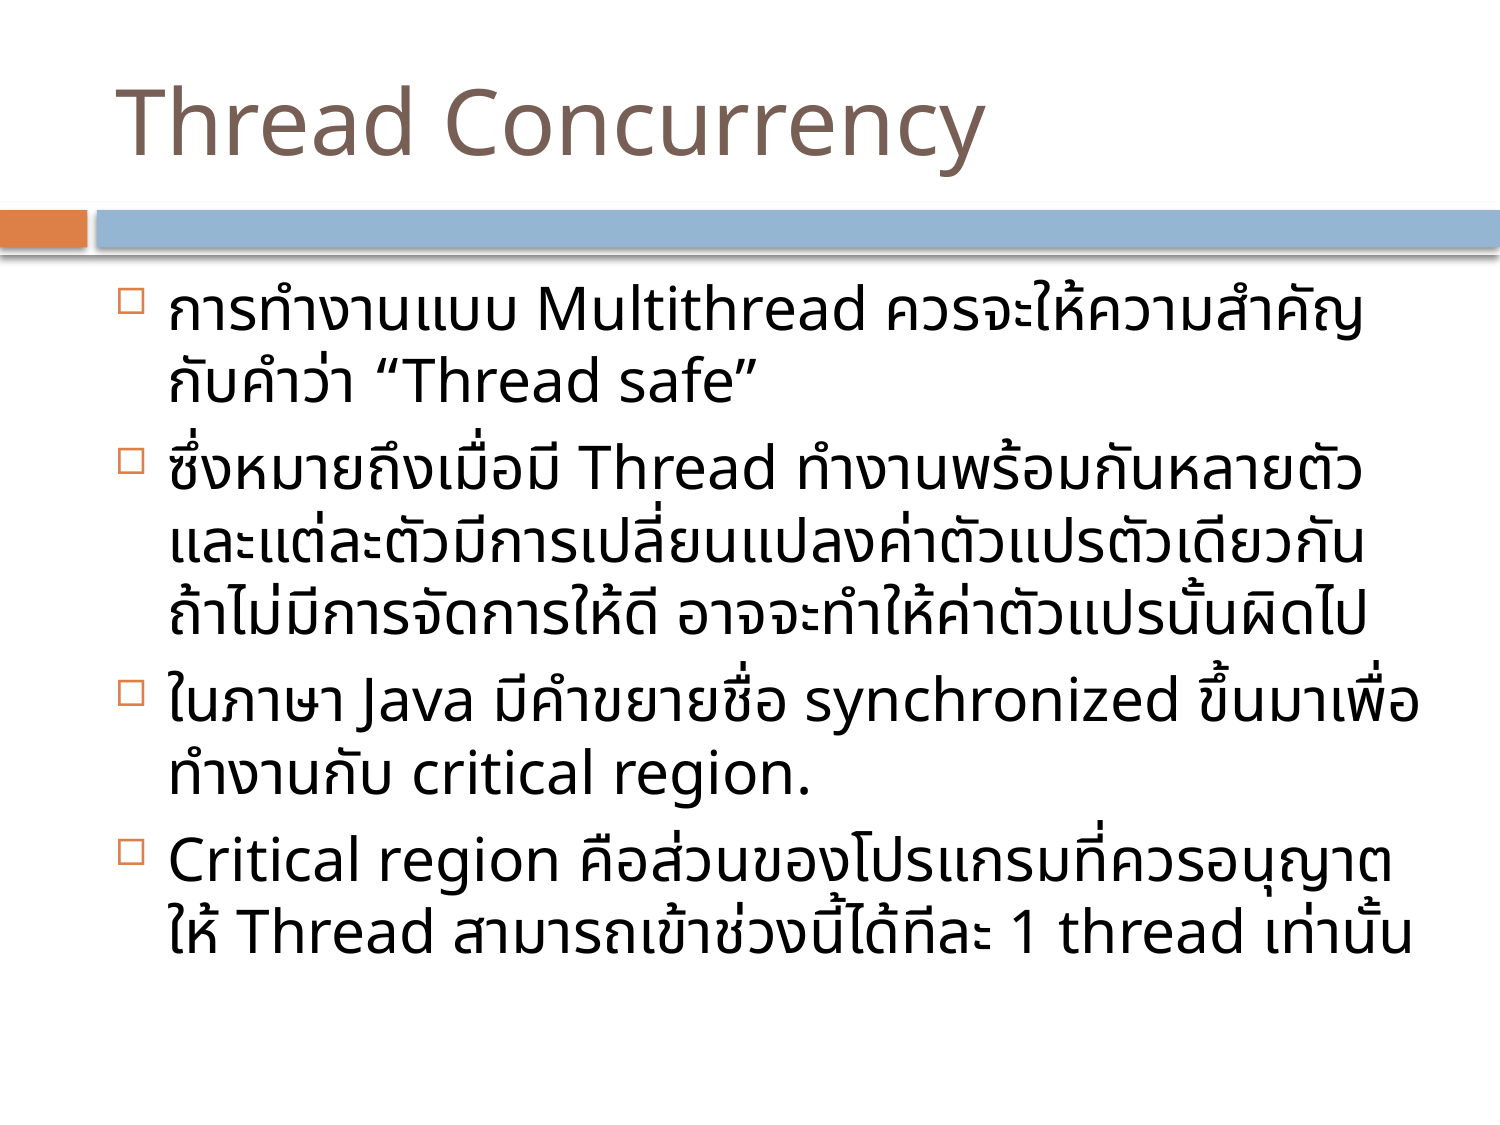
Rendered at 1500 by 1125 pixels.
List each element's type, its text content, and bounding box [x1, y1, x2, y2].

list การทำงานแบบ Multithread ควรจะให้ความสำคัญกับคำว่า “Thread safe” ซึ่งหมายถึงเมื่อมี Thread ทำงานพร้อมกันหลายตัว และแต่ละตัวมีการเปลี่ยนแปลงค่าตัวแปรตัวเดียวกัน ถ้าไม่มีการจัดการให้ดี อาจจะทำให้ค่าตัวแปรนั้นผิดไป ในภาษา Java มีคำขยายชื่อ synchronized ขึ้นมาเพื่อทำงานกับ critical region. Critical region คือส่วนของโปรแกรมที่ควรอนุญาตให้ Thread สามารถเข้าช่วงนี้ได้ทีละ 1 thread เท่านั้น [100, 262, 1438, 1000]
title Thread Concurrency [100, 37, 1438, 200]
